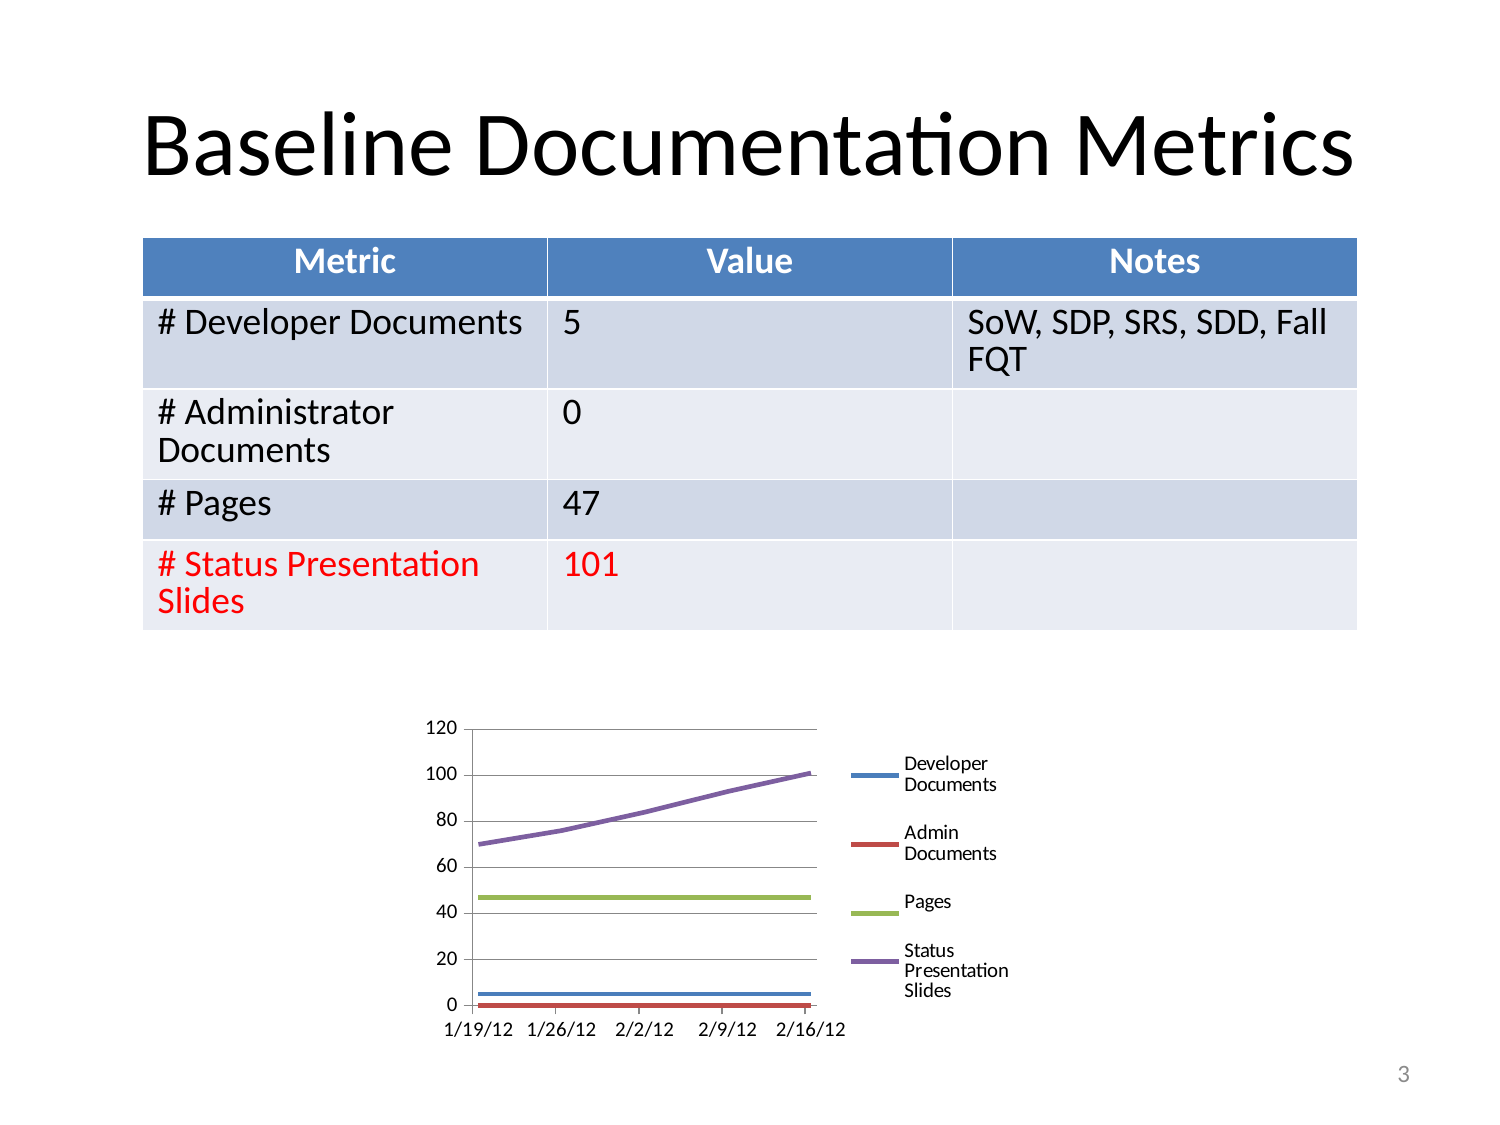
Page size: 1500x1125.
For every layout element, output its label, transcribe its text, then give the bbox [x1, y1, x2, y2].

table_header Value [548, 238, 952, 296]
table_cell # Administrator Documents [143, 390, 547, 479]
table_cell 0 [548, 390, 952, 479]
chart [412, 712, 1044, 1048]
table_cell [953, 480, 1357, 539]
table_header Metric [143, 238, 547, 296]
table_cell [953, 390, 1357, 479]
slide_number 3 [1074, 1042, 1425, 1103]
table_cell [953, 541, 1357, 630]
table_cell # Status Presentation Slides [143, 541, 547, 630]
table_cell # Pages [143, 480, 547, 539]
table_cell 101 [548, 541, 952, 630]
table_cell SoW, SDP, SRS, SDD, Fall FQT [953, 301, 1357, 388]
table_cell 5 [548, 301, 952, 388]
table_header Notes [953, 238, 1357, 296]
title Baseline Documentation Metrics [75, 45, 1425, 233]
table_cell # Developer Documents [143, 301, 547, 388]
table_cell 47 [548, 480, 952, 539]
